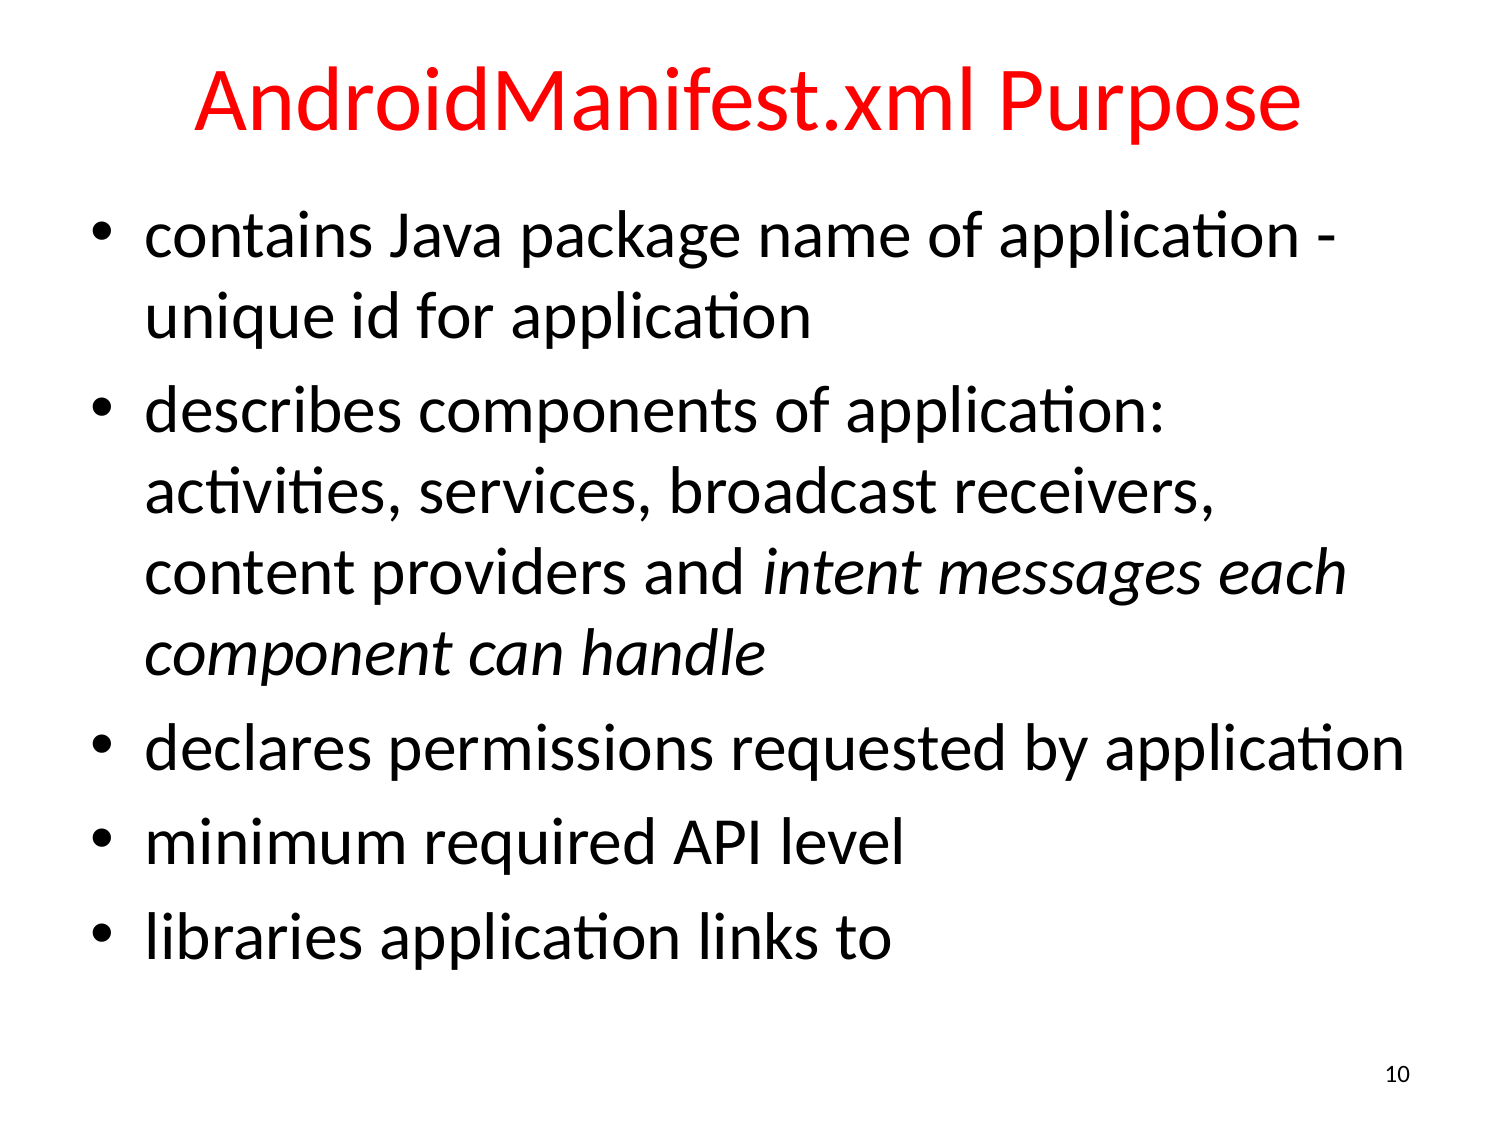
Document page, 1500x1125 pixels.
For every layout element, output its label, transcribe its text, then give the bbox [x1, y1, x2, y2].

slide_number 10 [1074, 1042, 1425, 1103]
list contains Java package name of application - unique id for application describes components of application: activities, services, broadcast receivers, content providers and intent messages each component can handle declares permissions requested by application minimum required API level libraries application links to [75, 182, 1425, 1038]
title AndroidManifest.xml Purpose [75, 0, 1425, 182]
